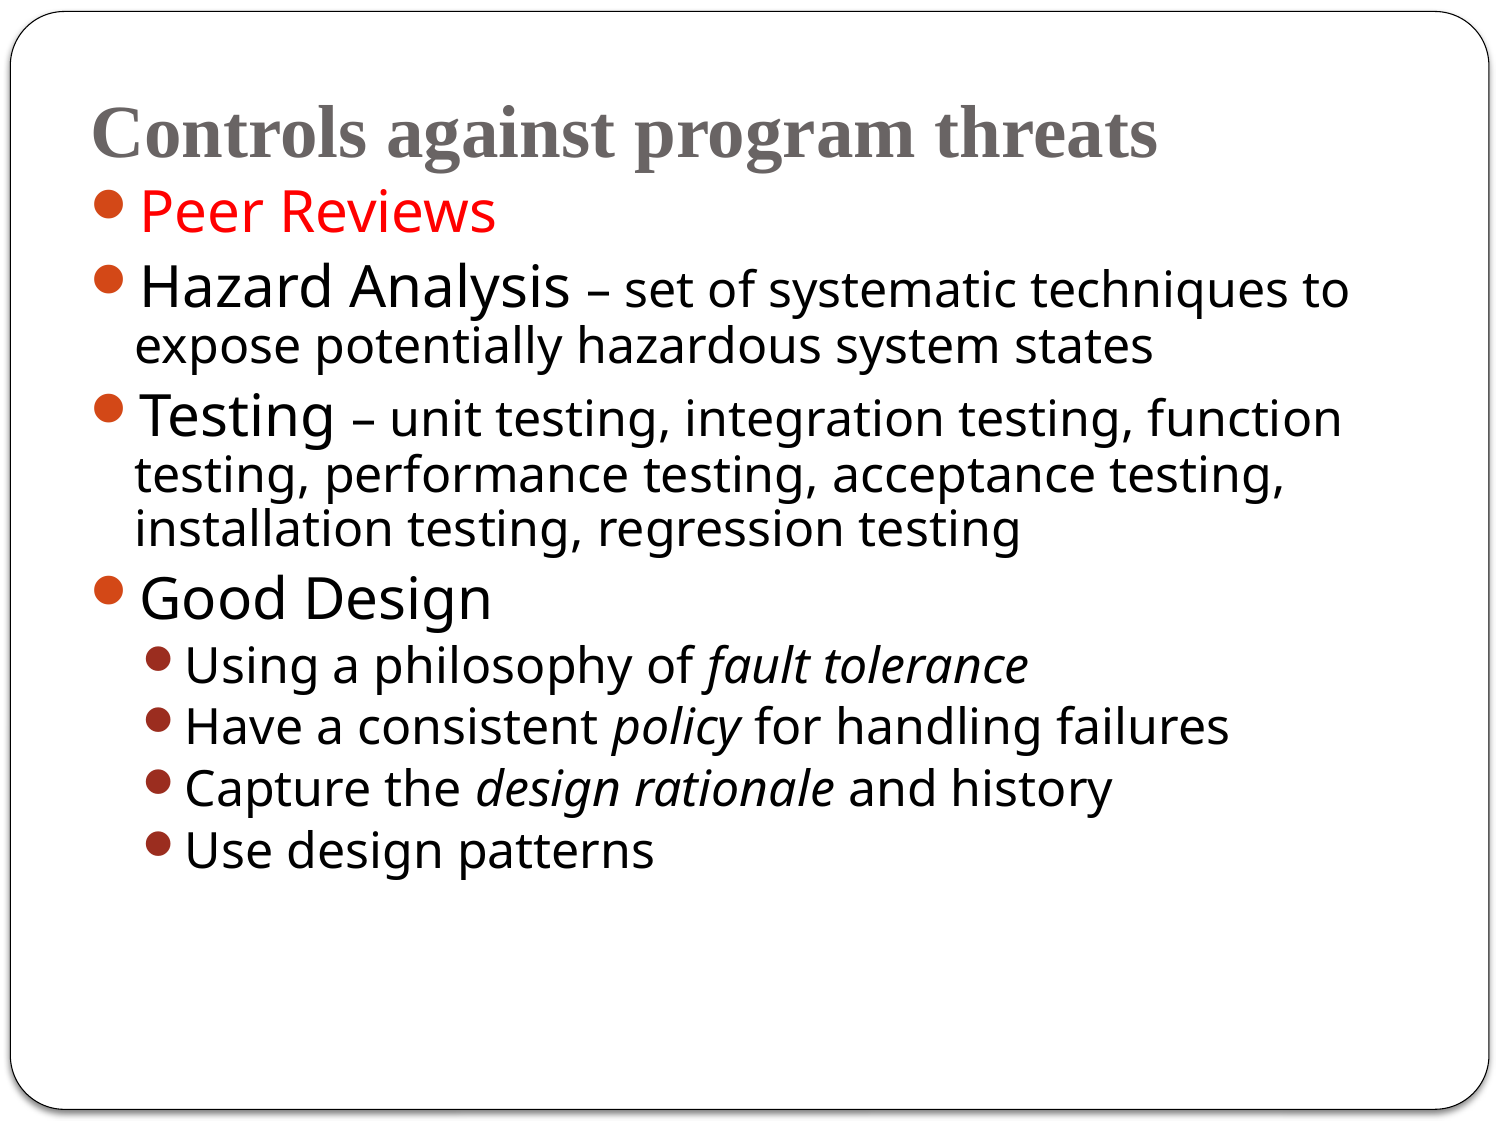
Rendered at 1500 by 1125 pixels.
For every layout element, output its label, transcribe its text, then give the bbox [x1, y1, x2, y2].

title Controls against program threats [75, 45, 1425, 174]
list Peer Reviews Hazard Analysis – set of systematic techniques to expose potentially hazardous system states Testing – unit testing, integration testing, function testing, performance testing, acceptance testing, installation testing, regression testing Good Design Using a philosophy of fault tolerance Have a consistent policy for handling failures Capture the design rationale and history Use design patterns [75, 174, 1425, 1005]
